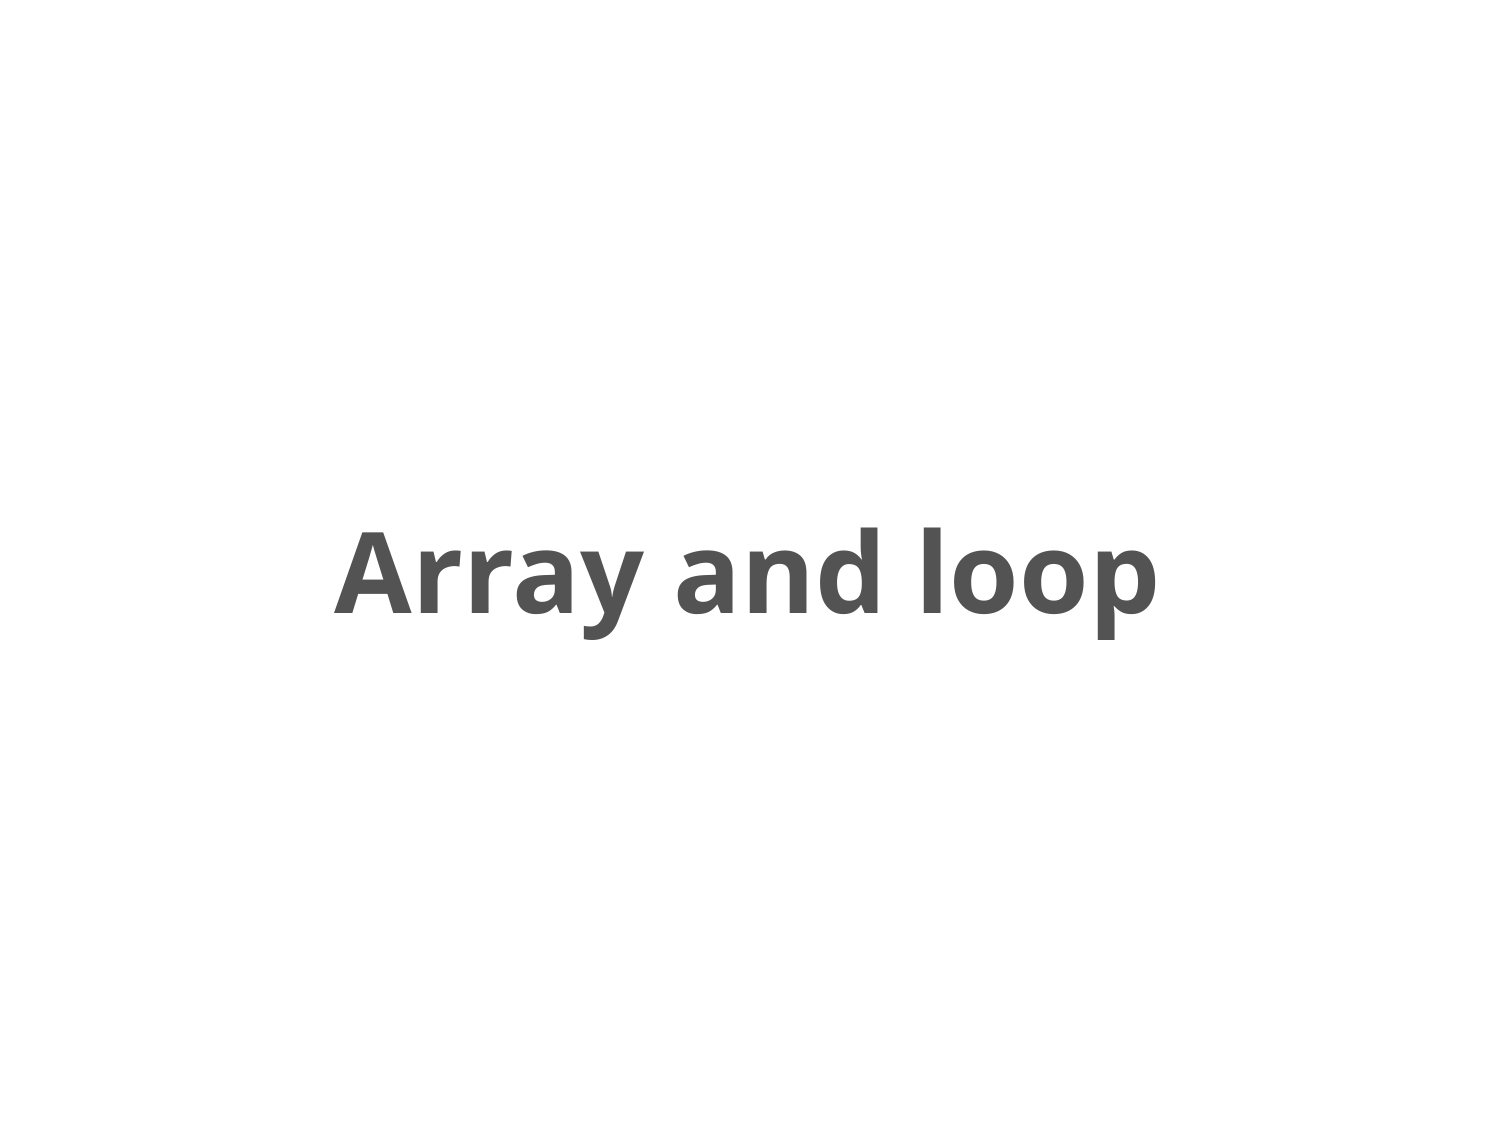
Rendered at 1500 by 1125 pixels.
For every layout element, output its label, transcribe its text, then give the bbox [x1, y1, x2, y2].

title Array and loop [0, 479, 1498, 646]
